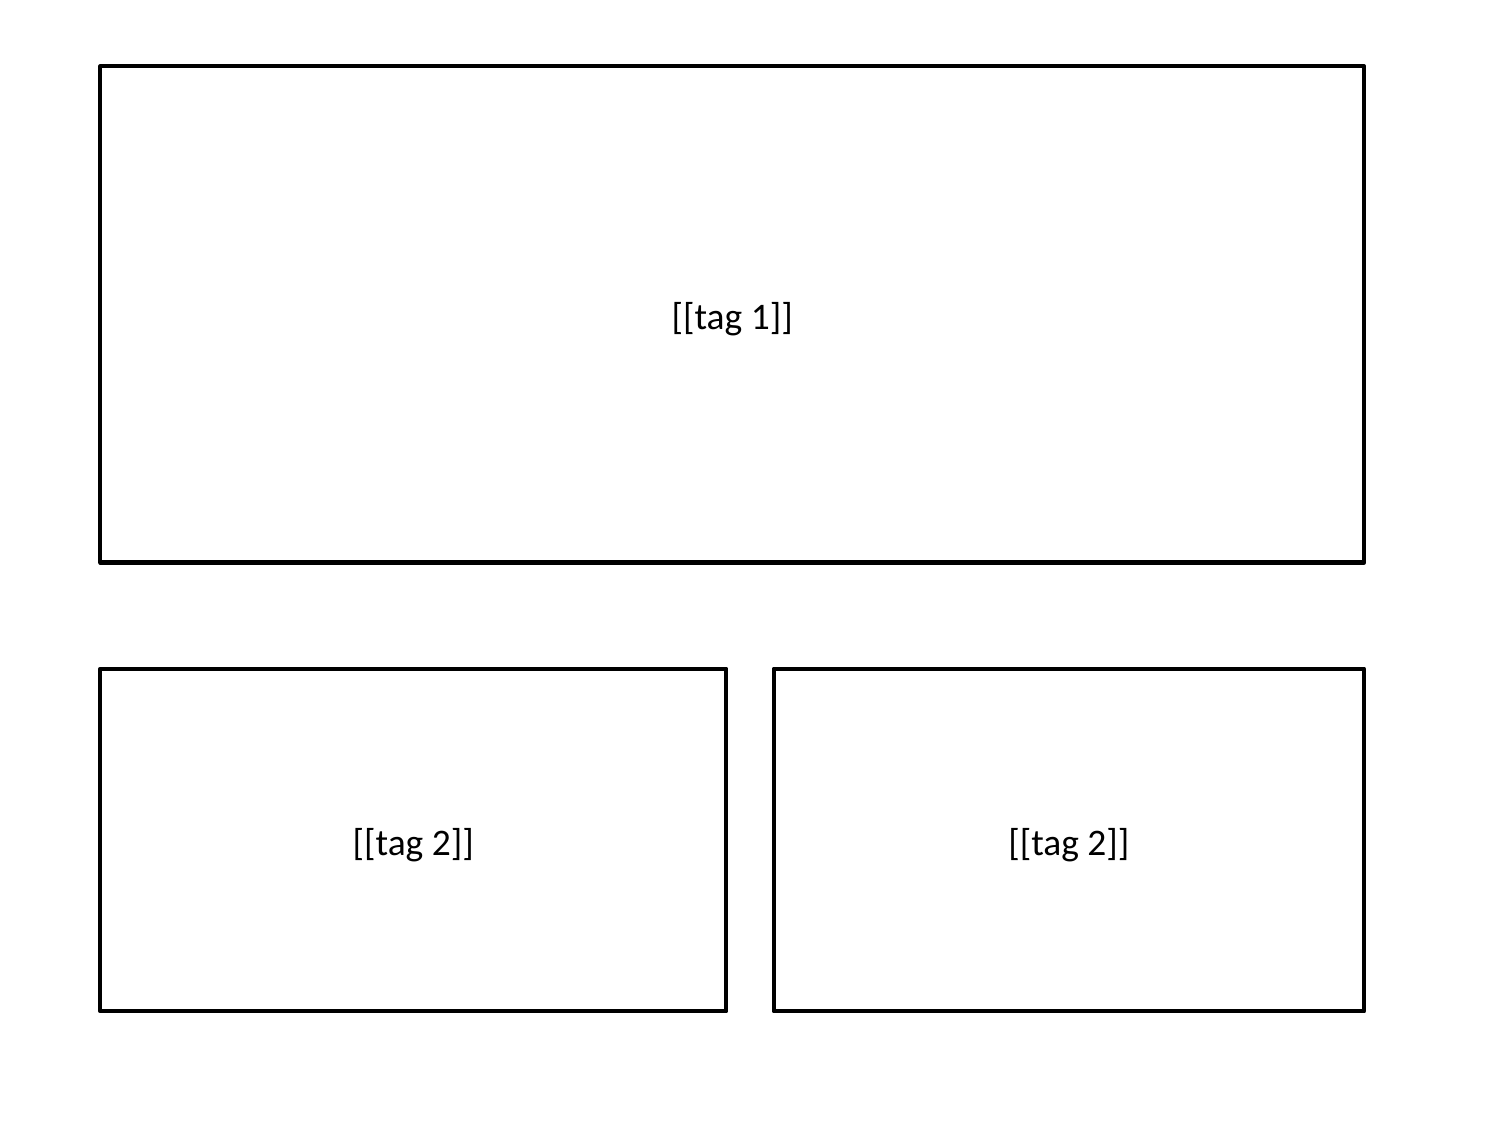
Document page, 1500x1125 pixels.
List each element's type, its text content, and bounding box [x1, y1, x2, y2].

text_box [[tag 2]] [772, 667, 1366, 1013]
text_box [[tag 1]] [98, 64, 1366, 565]
text_box [[tag 2]] [98, 667, 728, 1013]
